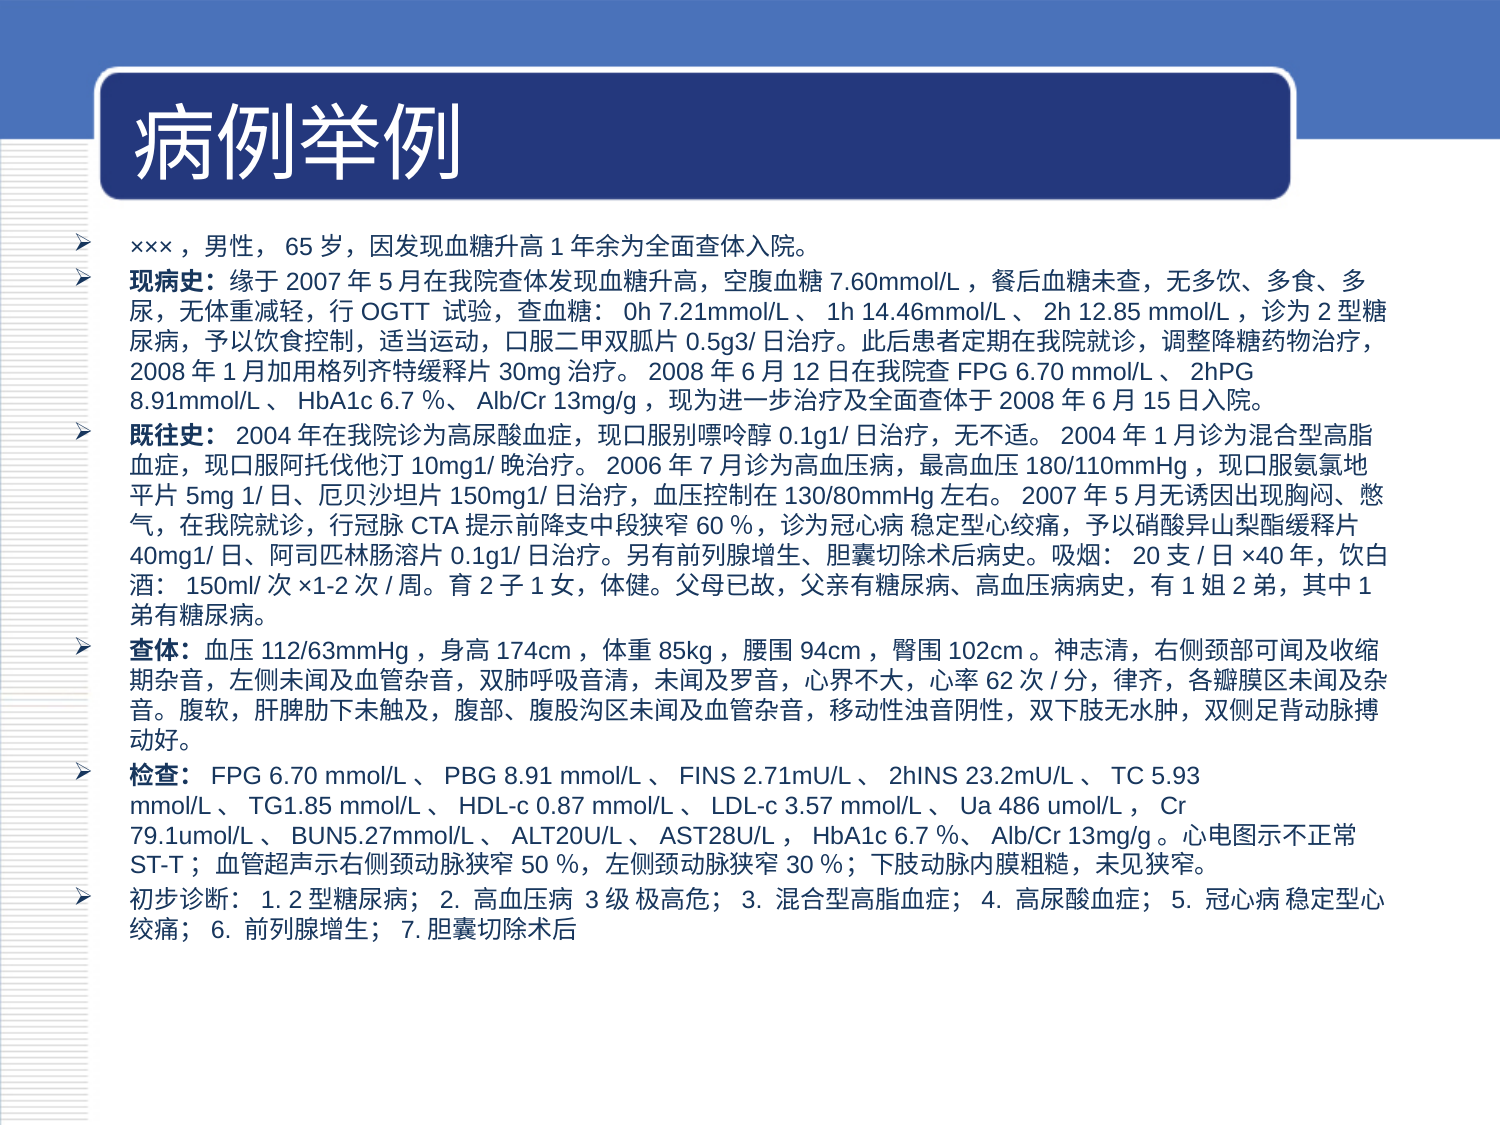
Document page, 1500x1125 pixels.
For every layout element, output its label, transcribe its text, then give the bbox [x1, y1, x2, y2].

title 病例举例 [116, 81, 1156, 200]
picture [0, 0, 1500, 1125]
list ×××，男性，65岁，因发现血糖升高1年余为全面查体入院。 现病史：缘于2007年5月在我院查体发现血糖升高，空腹血糖7.60mmol/L，餐后血糖未查，无多饮、多食、多尿，无体重减轻，行OGTT 试验，查血糖：0h 7.21mmol/L、1h 14.46mmol/L、2h 12.85 mmol/L，诊为2型糖尿病，予以饮食控制，适当运动，口服二甲双胍片0.5g3/日治疗。此后患者定期在我院就诊，调整降糖药物治疗，2008年1月加用格列齐特缓释片30mg治疗。2008年6月12日在我院查FPG 6.70 mmol/L、2hPG 8.91mmol/L、HbA1c 6.7％、Alb/Cr 13mg/g，现为进一步治疗及全面查体于2008年6月15日入院。 既往史：2004年在我院诊为高尿酸血症，现口服别嘌呤醇0.1g1/日治疗，无不适。2004年1月诊为混合型高脂血症，现口服阿托伐他汀10mg1/晚治疗。2006年7月诊为高血压病，最高血压180/110mmHg，现口服氨氯地平片5mg 1/日、厄贝沙坦片150mg1/日治疗，血压控制在130/80mmHg左右。2007年5月无诱因出现胸闷、憋气，在我院就诊，行冠脉CTA提示前降支中段狭窄60％，诊为冠心病 稳定型心绞痛，予以硝酸异山梨酯缓释片40mg1/日、阿司匹林肠溶片0.1g1/日治疗。另有前列腺增生、胆囊切除术后病史。吸烟：20支/日×40年，饮白酒：150ml/次×1-2次/周。育2子1女，体健。父母已故，父亲有糖尿病、高血压病病史，有1姐2弟，其中1弟有糖尿病。 查体：血压112/63mmHg，身高174cm，体重85kg，腰围94cm，臀围102cm。神志清，右侧颈部可闻及收缩期杂音，左侧未闻及血管杂音，双肺呼吸音清，未闻及罗音，心界不大，心率62次/分，律齐，各瓣膜区未闻及杂音。腹软，肝脾肋下未触及，腹部、腹股沟区未闻及血管杂音，移动性浊音阴性，双下肢无水肿，双侧足背动脉搏动好。 检查：FPG 6.70 mmol/L、PBG 8.91 mmol/L、FINS 2.71mU/L、2hINS 23.2mU/L、TC 5.93 mmol/L、TG1.85 mmol/L、HDL-c 0.87 mmol/L、LDL-c 3.57 mmol/L、Ua 486 umol/L，Cr 79.1umol/L、BUN5.27mmol/L、ALT20U/L、AST28U/L，HbA1c 6.7％、Alb/Cr 13mg/g。心电图示不正常ST-T；血管超声示右侧颈动脉狭窄50％，左侧颈动脉狭窄30％；下肢动脉内膜粗糙，未见狭窄。 初步诊断：1. 2型糖尿病；2. 高血压病 3级 极高危；3. 混合型高脂血症；4. 高尿酸血症；5. 冠心病 稳定型心绞痛；6. 前列腺增生；7.胆囊切除术后 [58, 222, 1407, 973]
